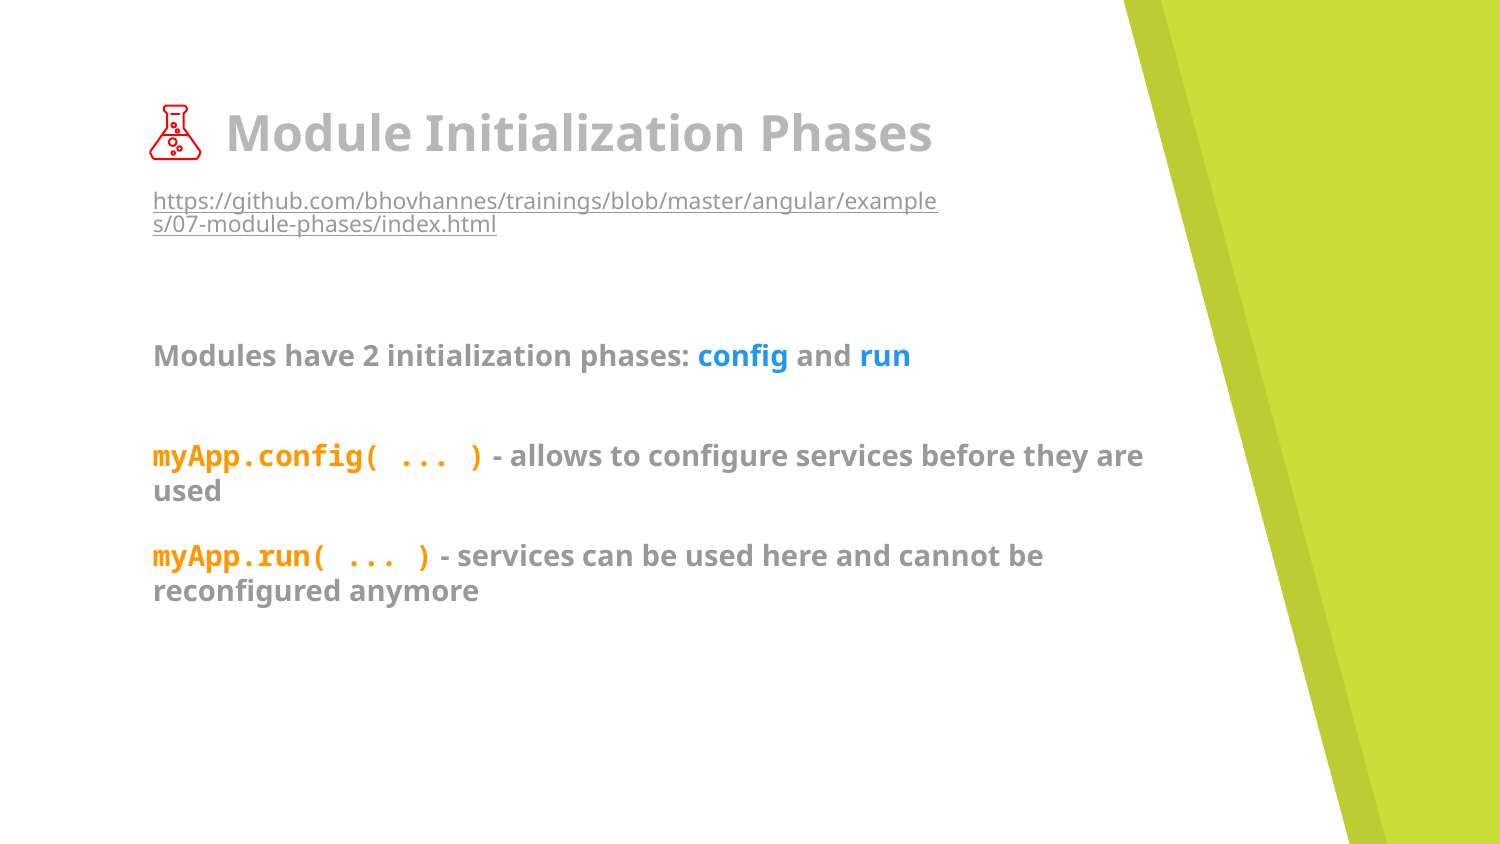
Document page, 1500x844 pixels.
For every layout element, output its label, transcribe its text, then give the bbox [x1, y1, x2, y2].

text_box Modules have 2 initialization phases: config and run [137, 321, 1107, 408]
title Module Initialization Phases [210, 109, 1134, 177]
text_box myApp.config( ... ) - allows to configure services before they are used [137, 421, 1177, 508]
text_box https://github.com/bhovhannes/trainings/blob/master/angular/examples/07-module-phases/index.html [137, 171, 963, 262]
text_box myApp.run( ... ) - services can be used here and cannot be reconfigured anymore [137, 521, 1184, 637]
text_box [150, 105, 201, 160]
